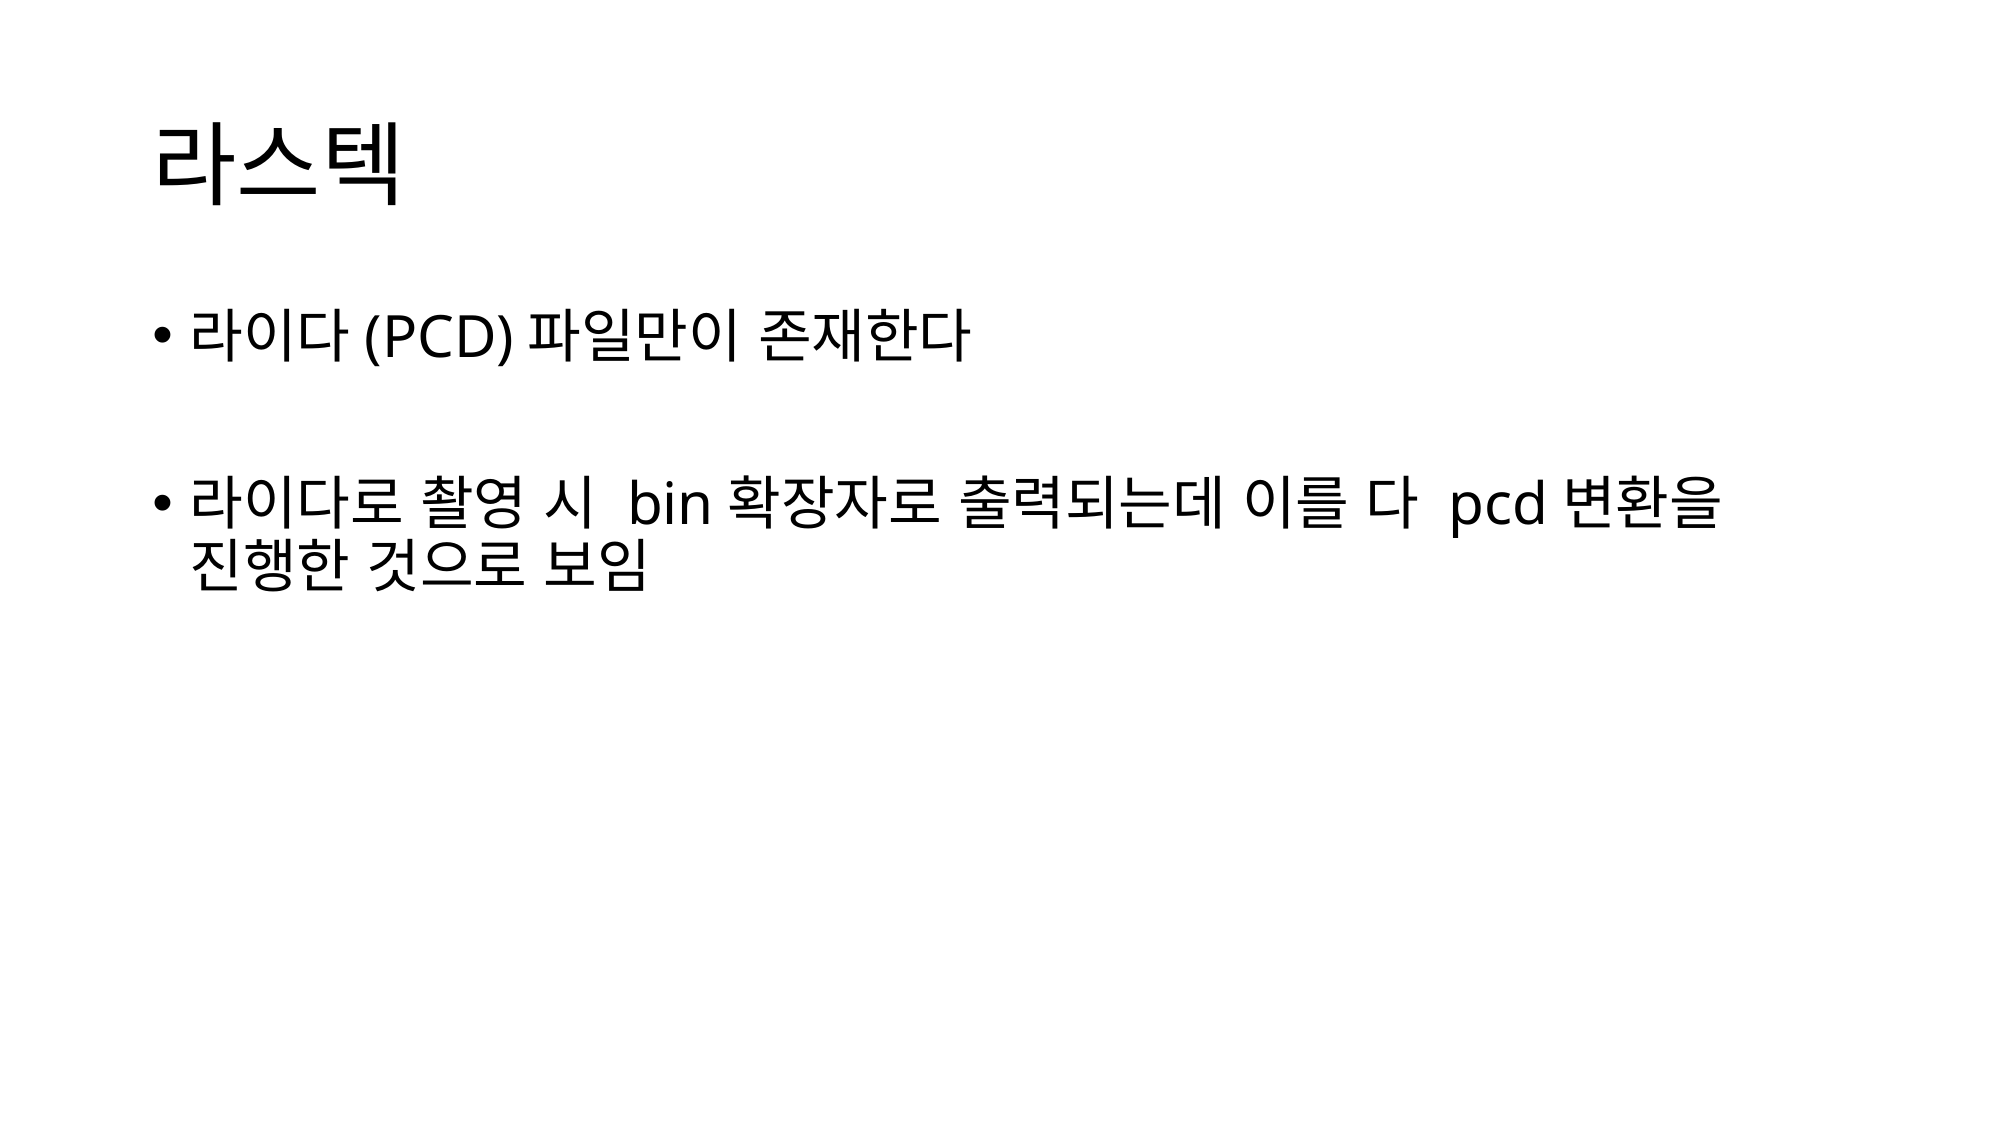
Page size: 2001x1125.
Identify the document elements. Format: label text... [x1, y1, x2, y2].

title 라스텍 [137, 59, 1863, 278]
list 라이다(PCD)파일만이 존재한다 라이다로 촬영 시 bin확장자로 출력되는데 이를 다 pcd변환을 진행한 것으로 보임 [137, 299, 1863, 1014]
